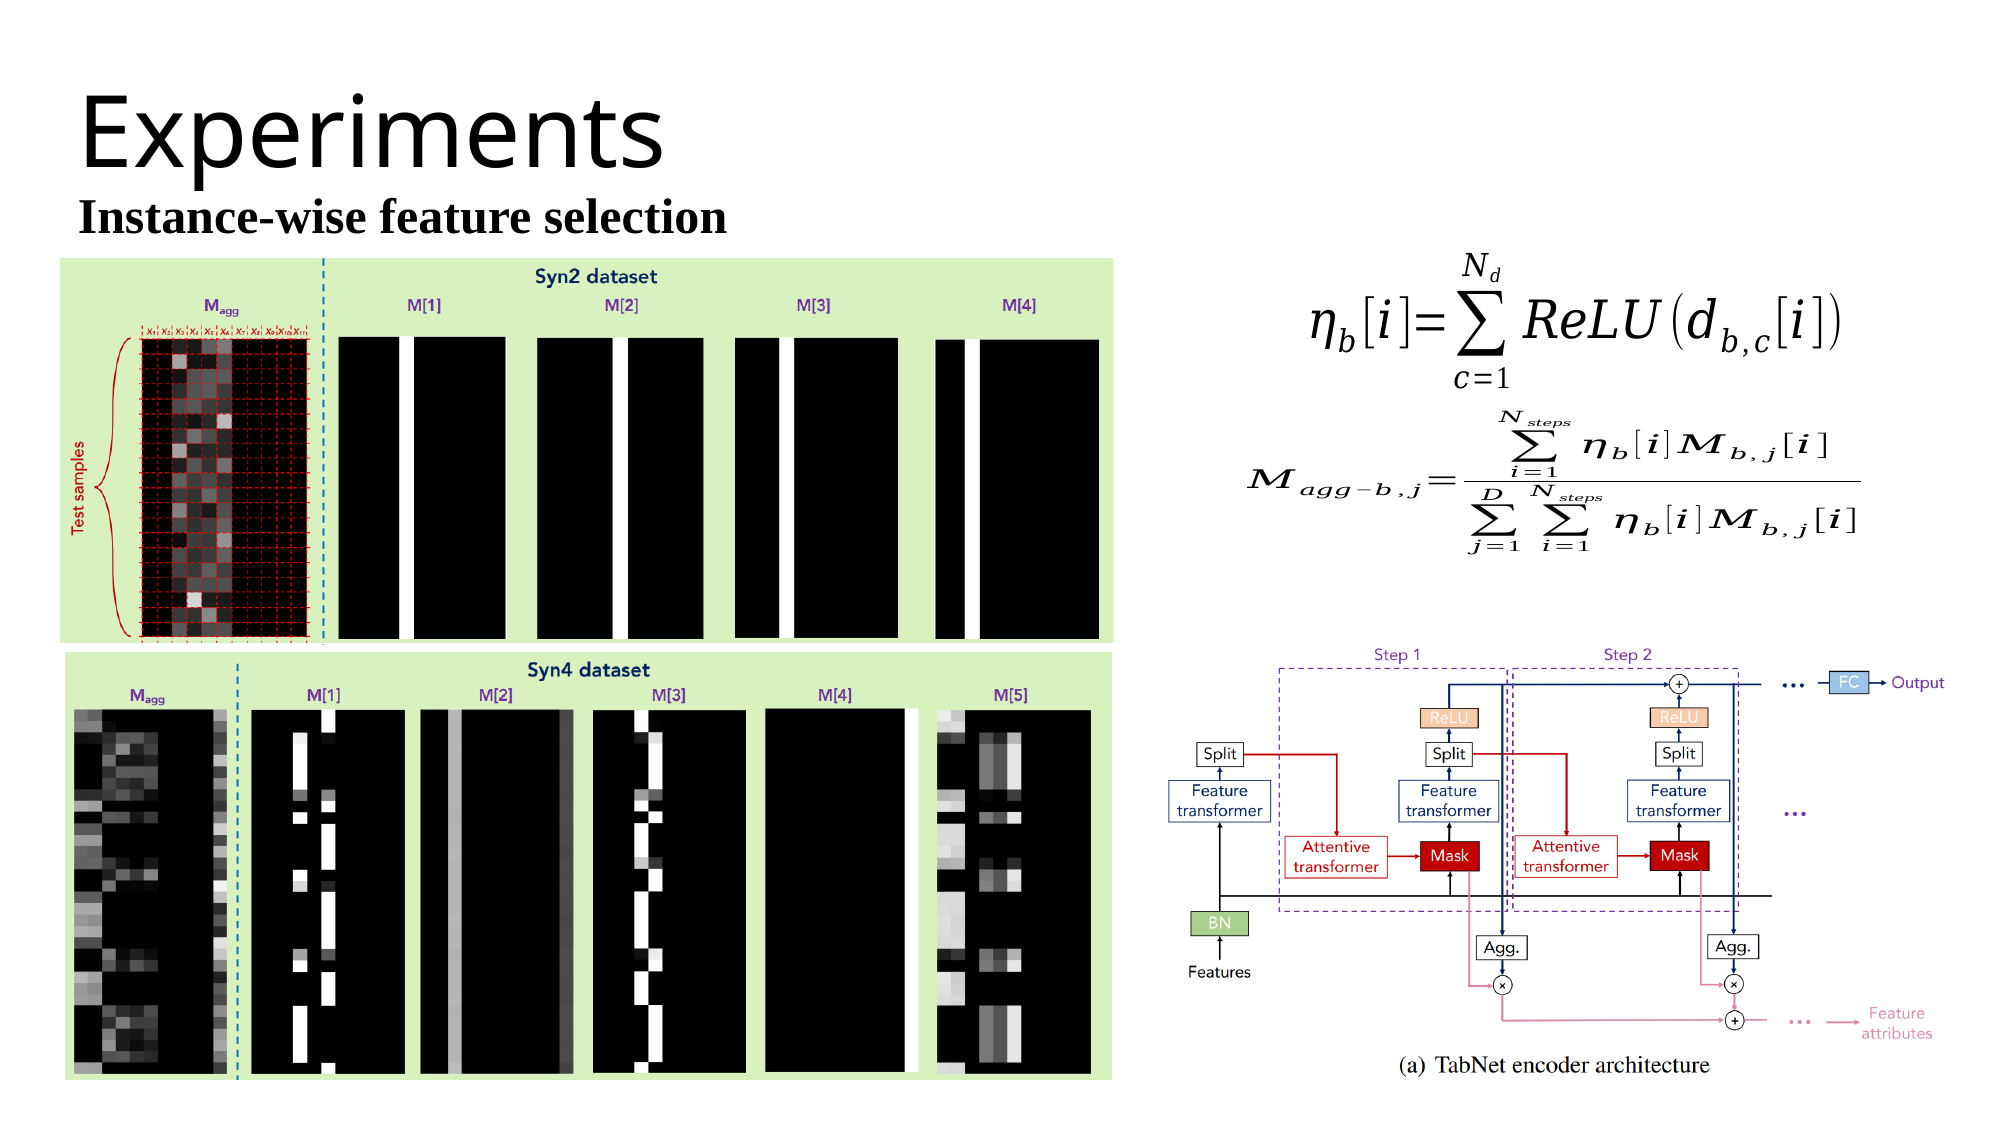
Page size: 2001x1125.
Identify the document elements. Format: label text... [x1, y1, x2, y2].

text_box Instance-wise feature selection [63, 176, 1077, 246]
picture [49, 246, 1124, 1100]
text_box Experiments [63, 60, 1484, 195]
picture [1153, 627, 1951, 1091]
